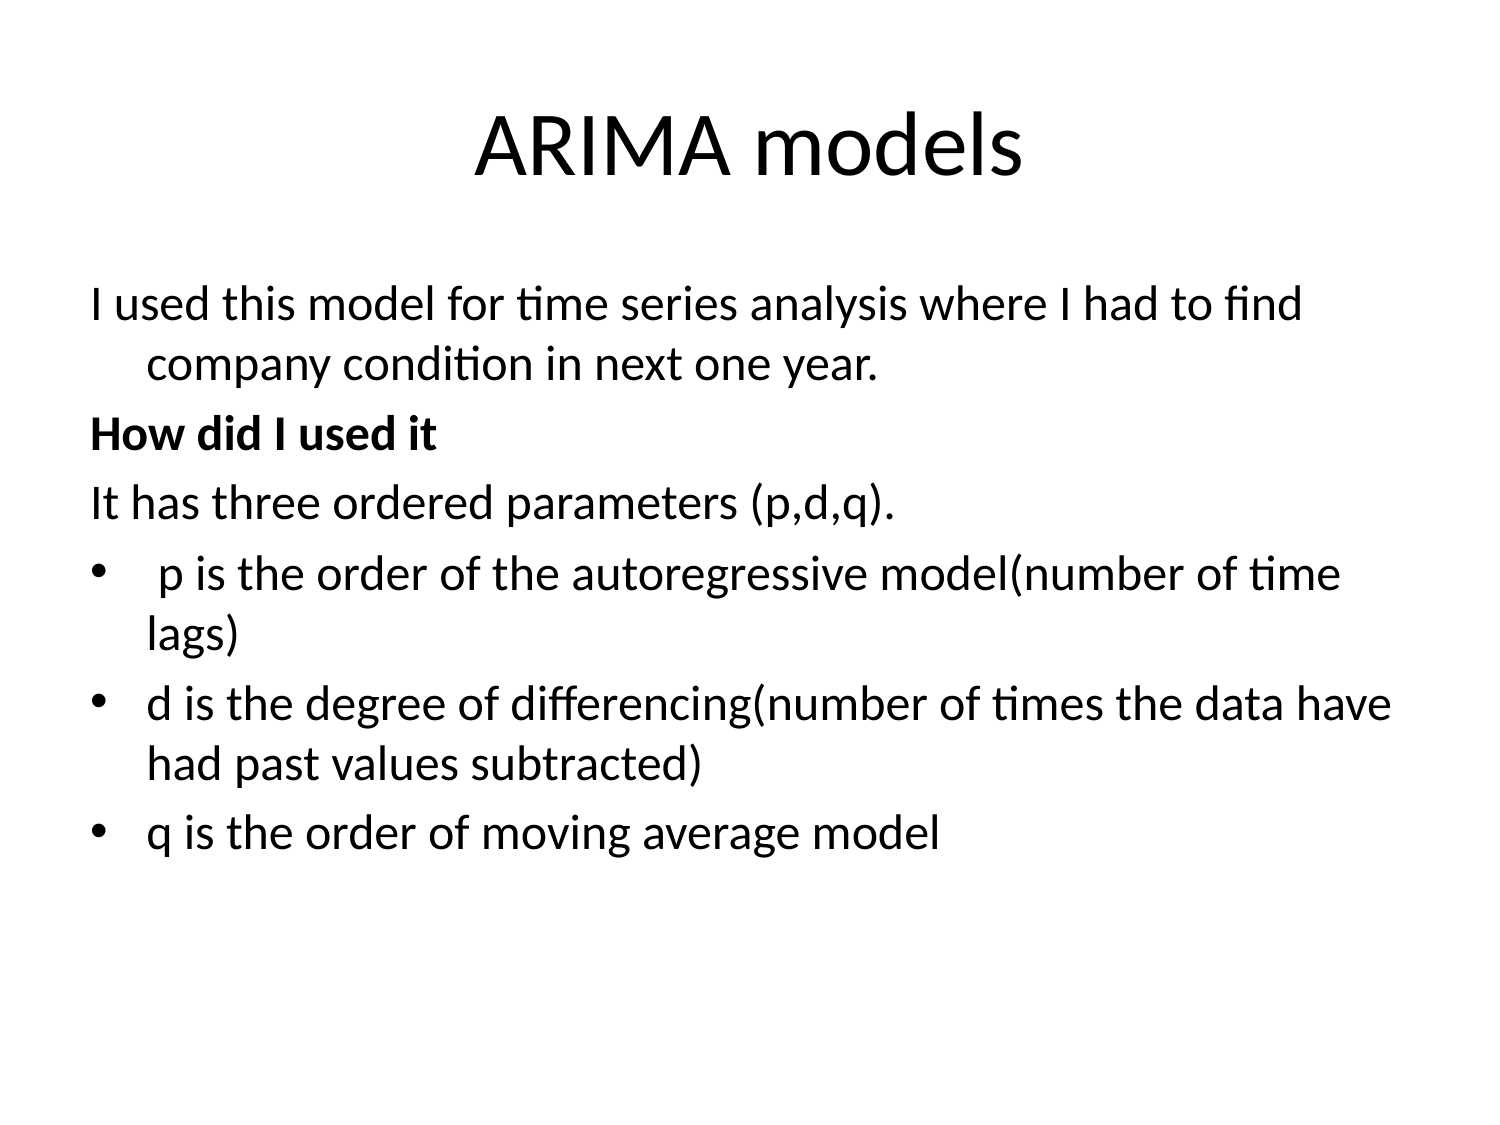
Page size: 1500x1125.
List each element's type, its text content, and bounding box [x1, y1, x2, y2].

list I used this model for time series analysis where I had to find company condition in next one year. How did I used it It has three ordered parameters (p,d,q). p is the order of the autoregressive model(number of time lags) d is the degree of differencing(number of times the data have had past values subtracted) q is the order of moving average model [75, 262, 1425, 1005]
title ARIMA models [75, 45, 1425, 233]
